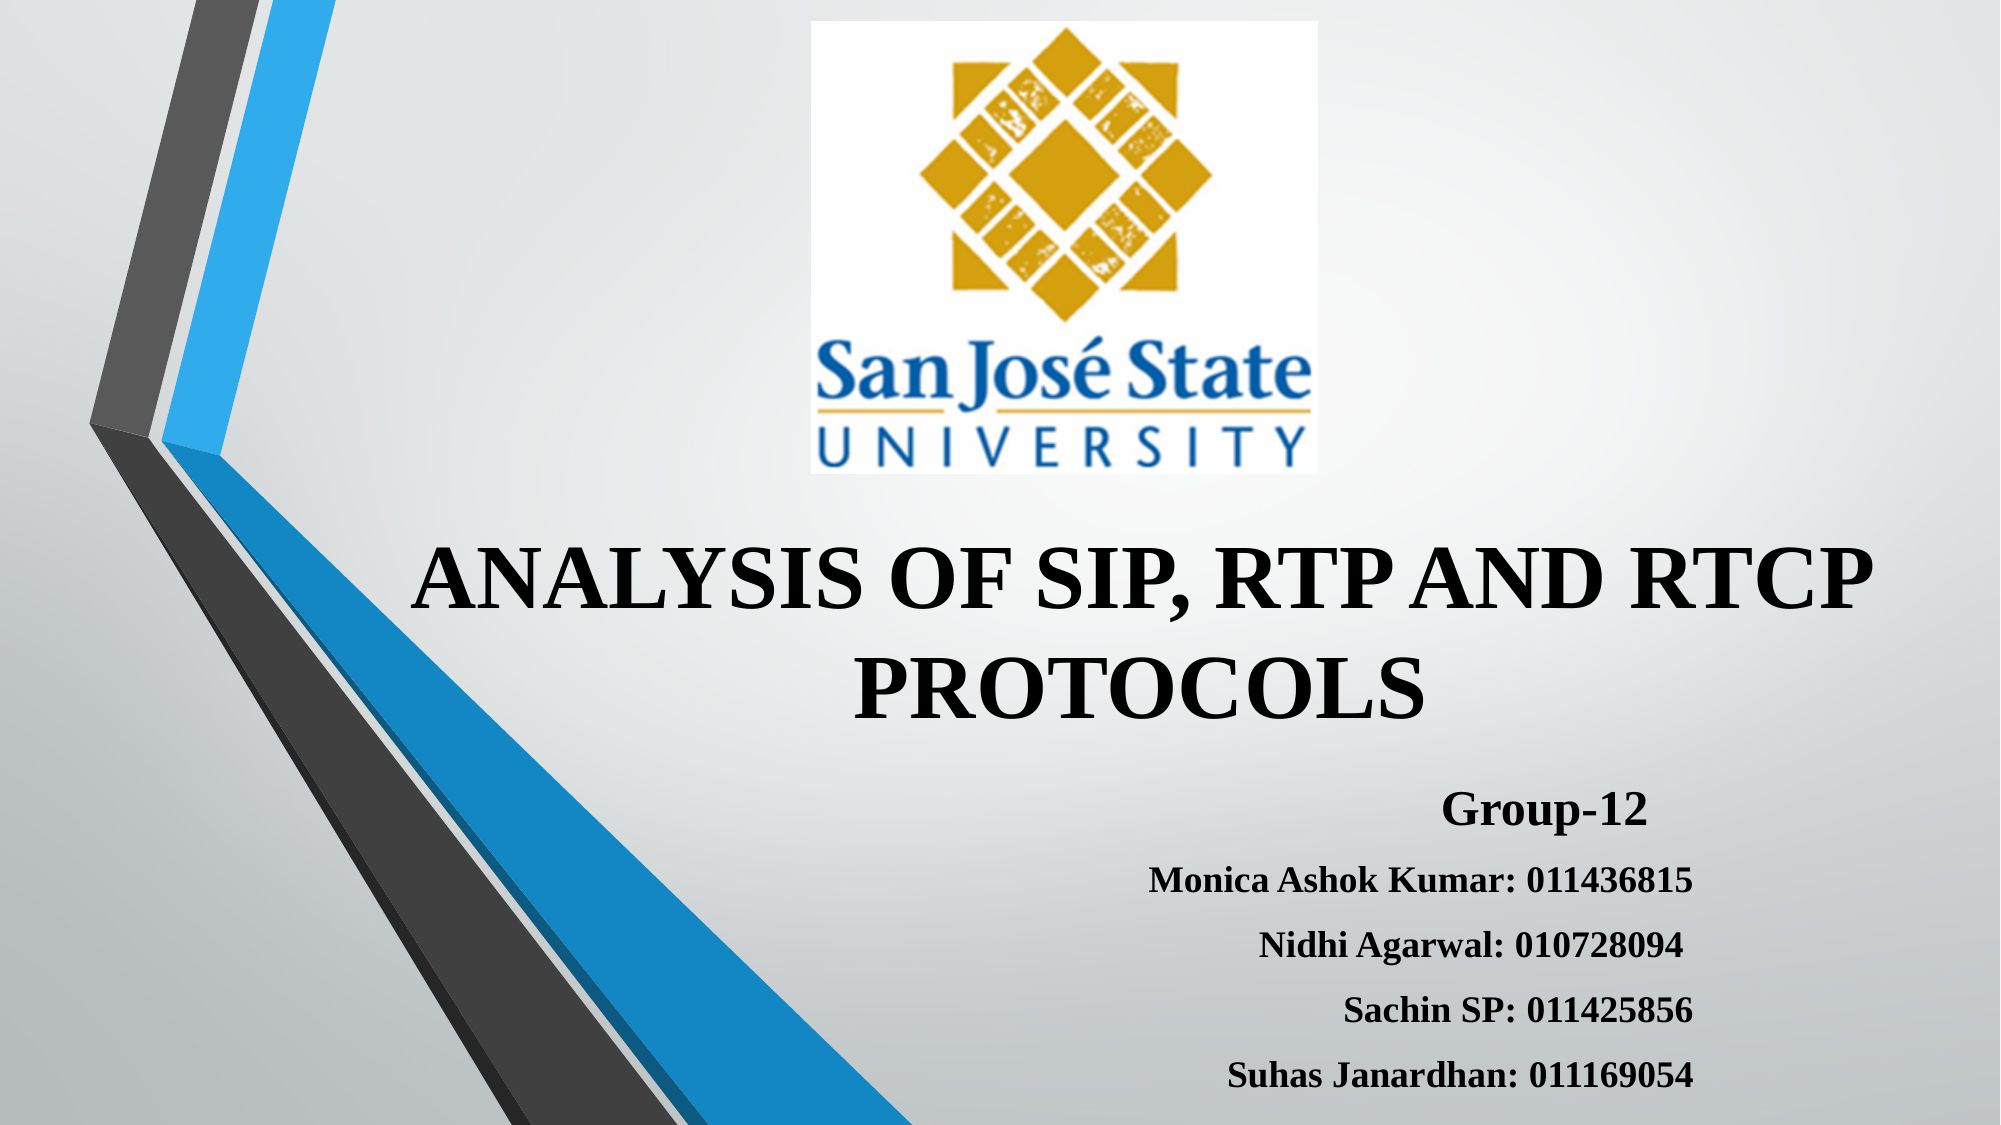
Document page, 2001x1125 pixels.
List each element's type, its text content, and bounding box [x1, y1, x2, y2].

picture [811, 21, 1319, 474]
subtitle Group-12 Monica Ashok Kumar: 011436815 Nidhi Agarwal: 010728094 Sachin SP: 011425856 Suhas Janardhan: 011169054 [930, 767, 1709, 1093]
title ANALYSIS OF SIP, RTP AND RTCP PROTOCOLS [282, 496, 2000, 745]
